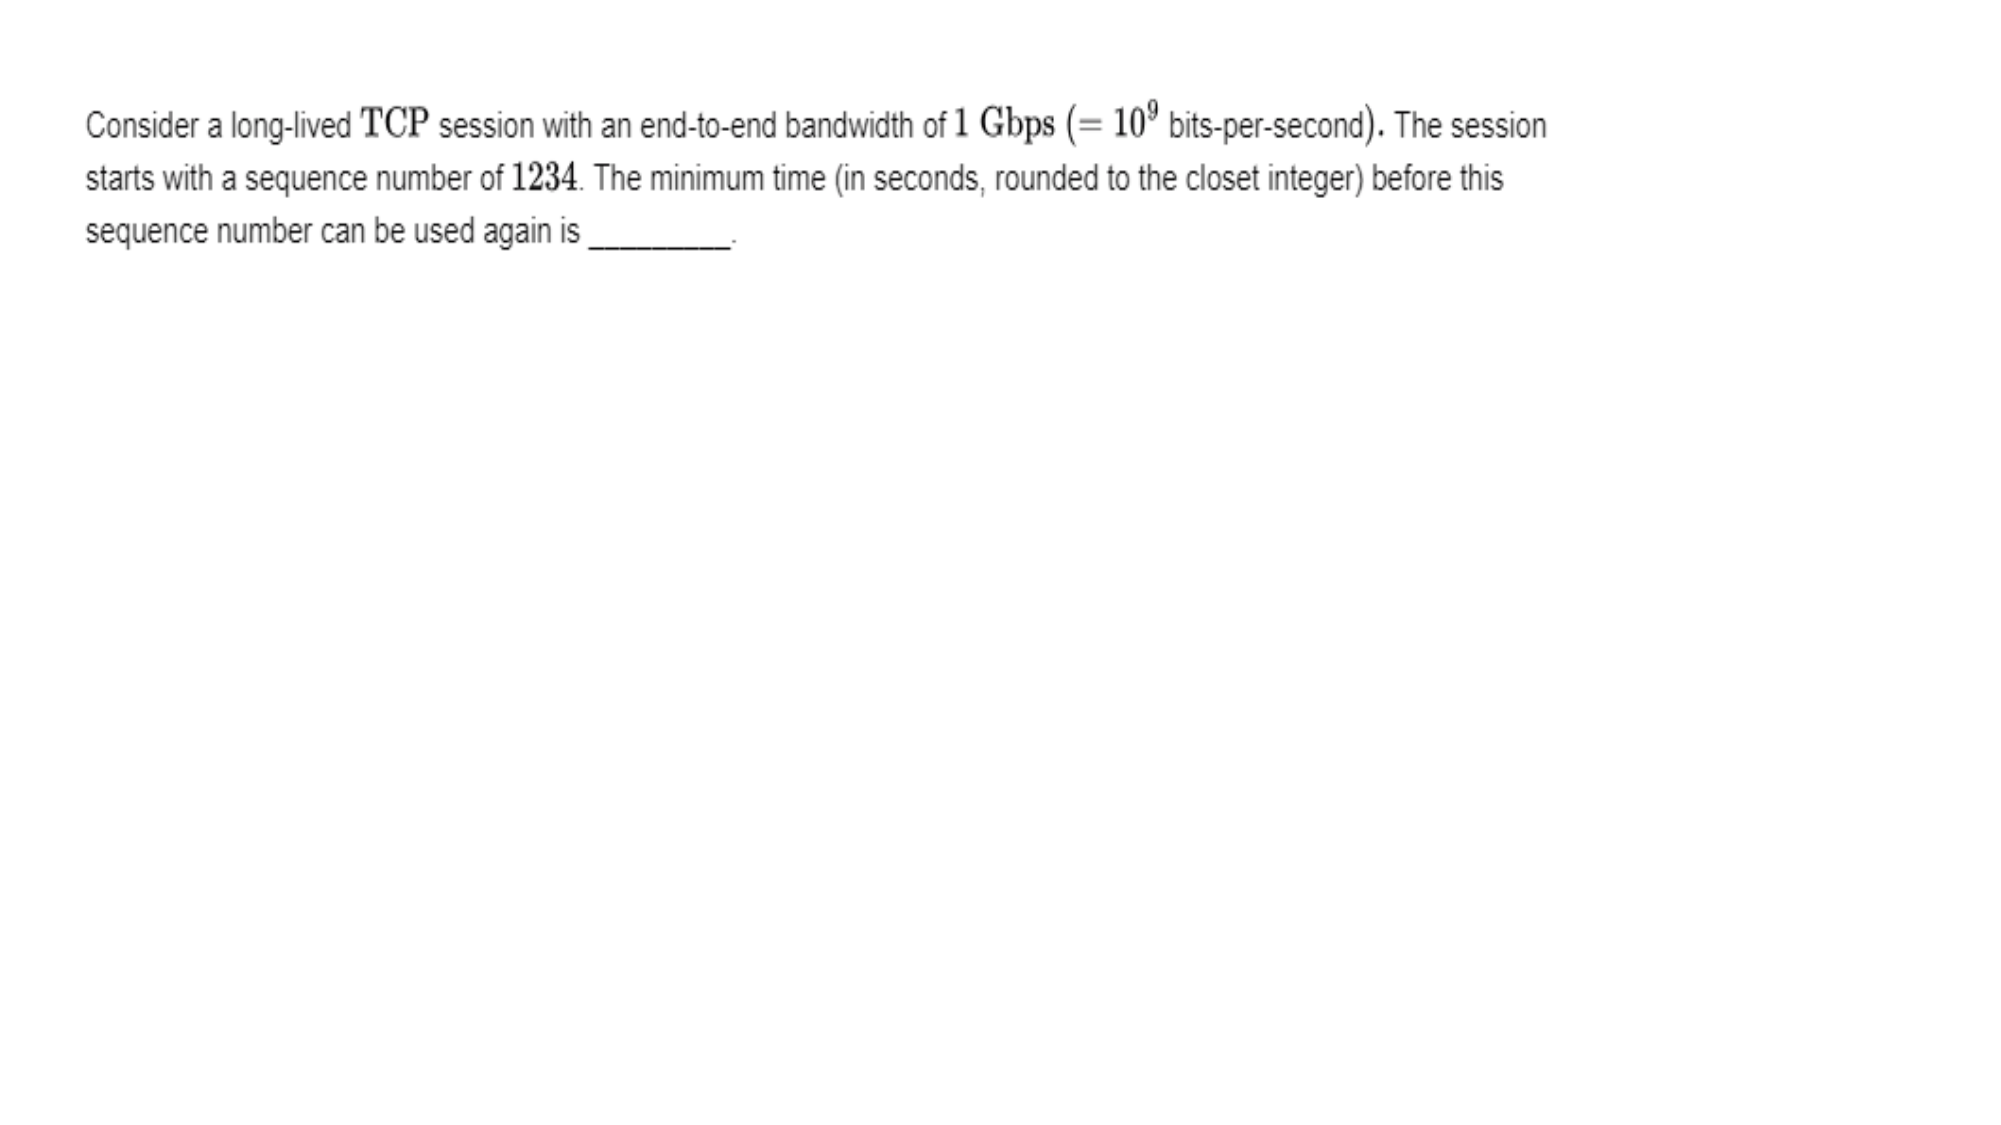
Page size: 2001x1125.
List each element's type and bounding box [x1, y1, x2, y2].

picture [69, 76, 1589, 273]
